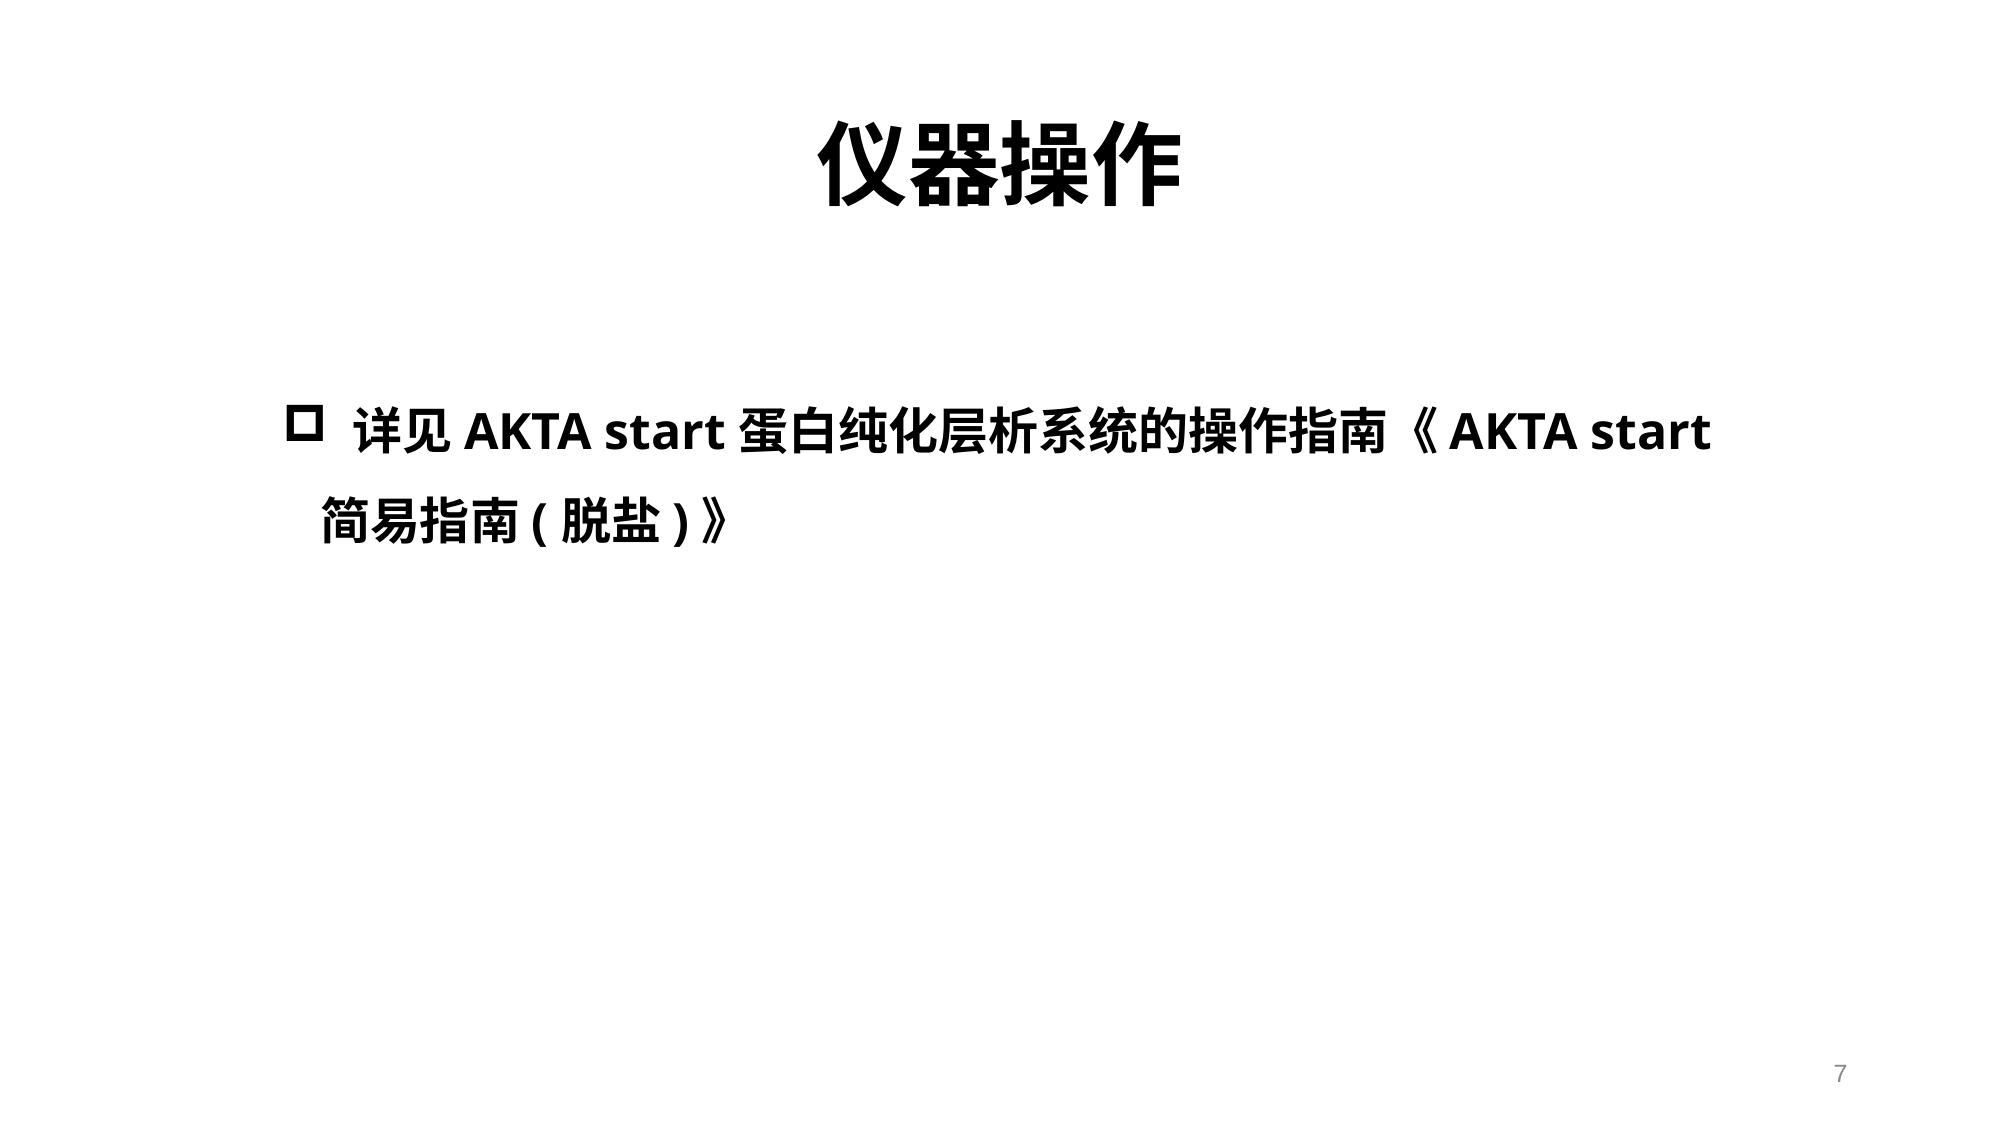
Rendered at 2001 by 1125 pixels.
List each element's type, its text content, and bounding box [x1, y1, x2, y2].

slide_number 7 [1412, 1042, 1863, 1103]
list 详见AKTA start蛋白纯化层析系统的操作指南《AKTA start简易指南(脱盐)》 [267, 361, 1733, 980]
title 仪器操作 [137, 59, 1863, 278]
